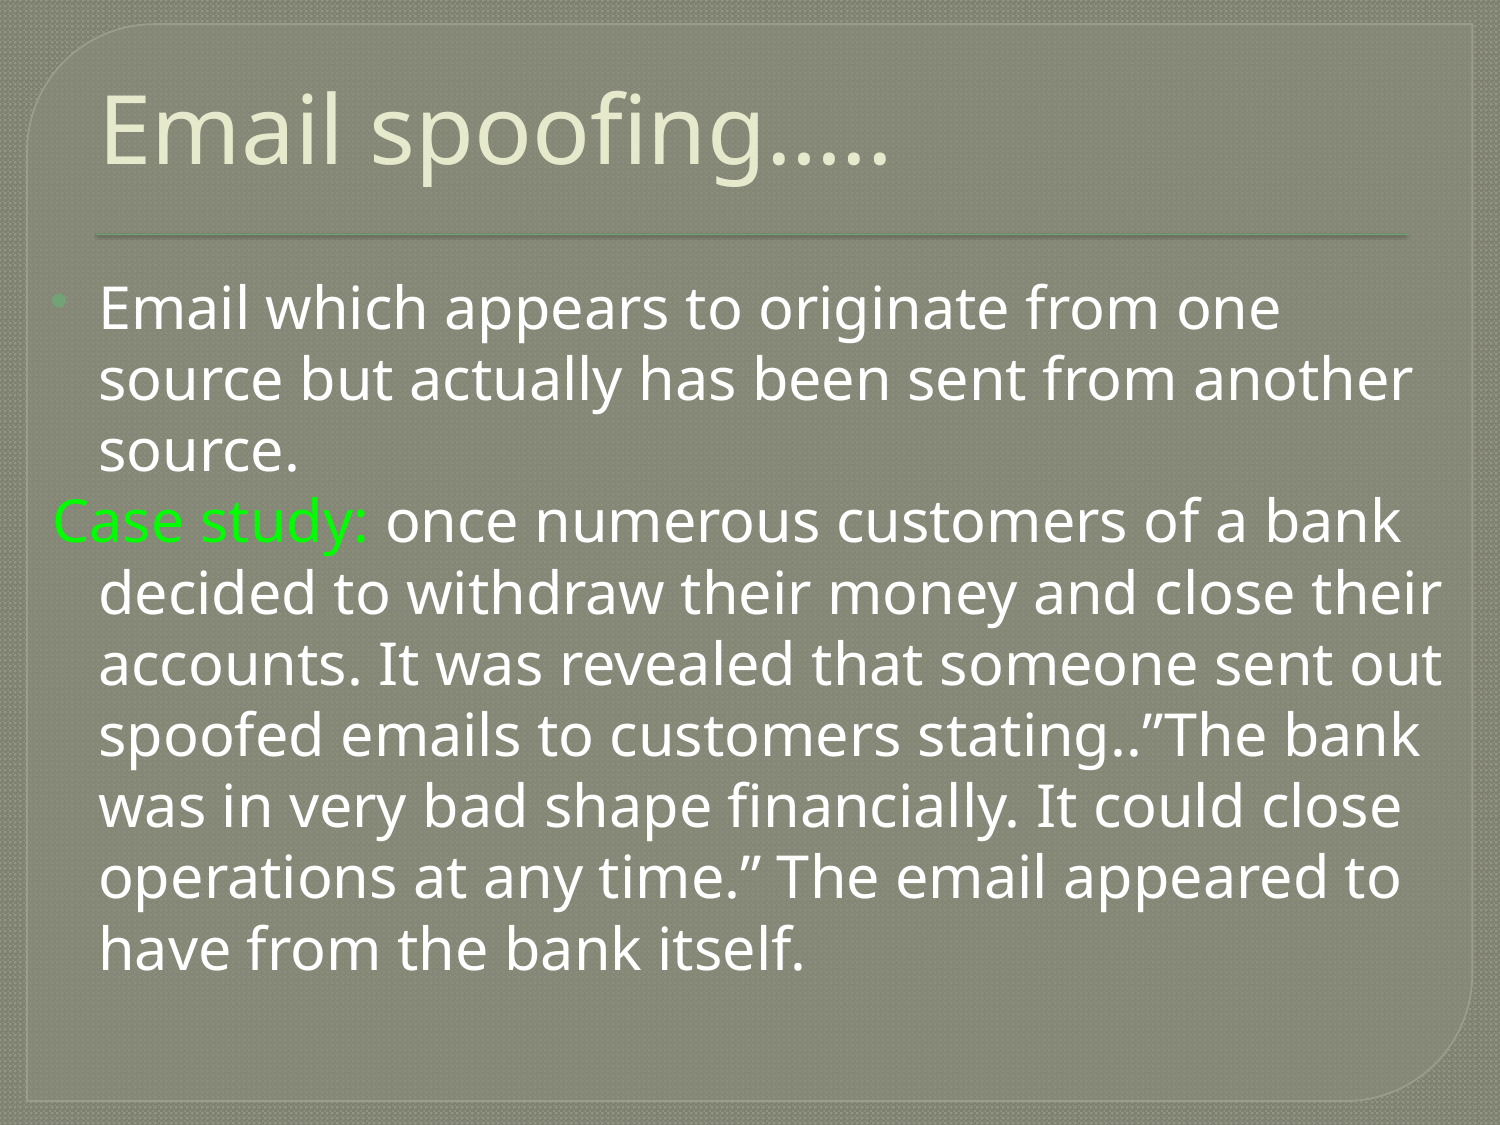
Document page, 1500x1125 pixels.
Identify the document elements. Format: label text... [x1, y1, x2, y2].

title Email spoofing….. [75, 50, 1425, 192]
list Email which appears to originate from one source but actually has been sent from another source. Case study: once numerous customers of a bank decided to withdraw their money and close their accounts. It was revealed that someone sent out spoofed emails to customers stating..”The bank was in very bad shape financially. It could close operations at any time.” The email appeared to have from the bank itself. [37, 262, 1463, 1063]
